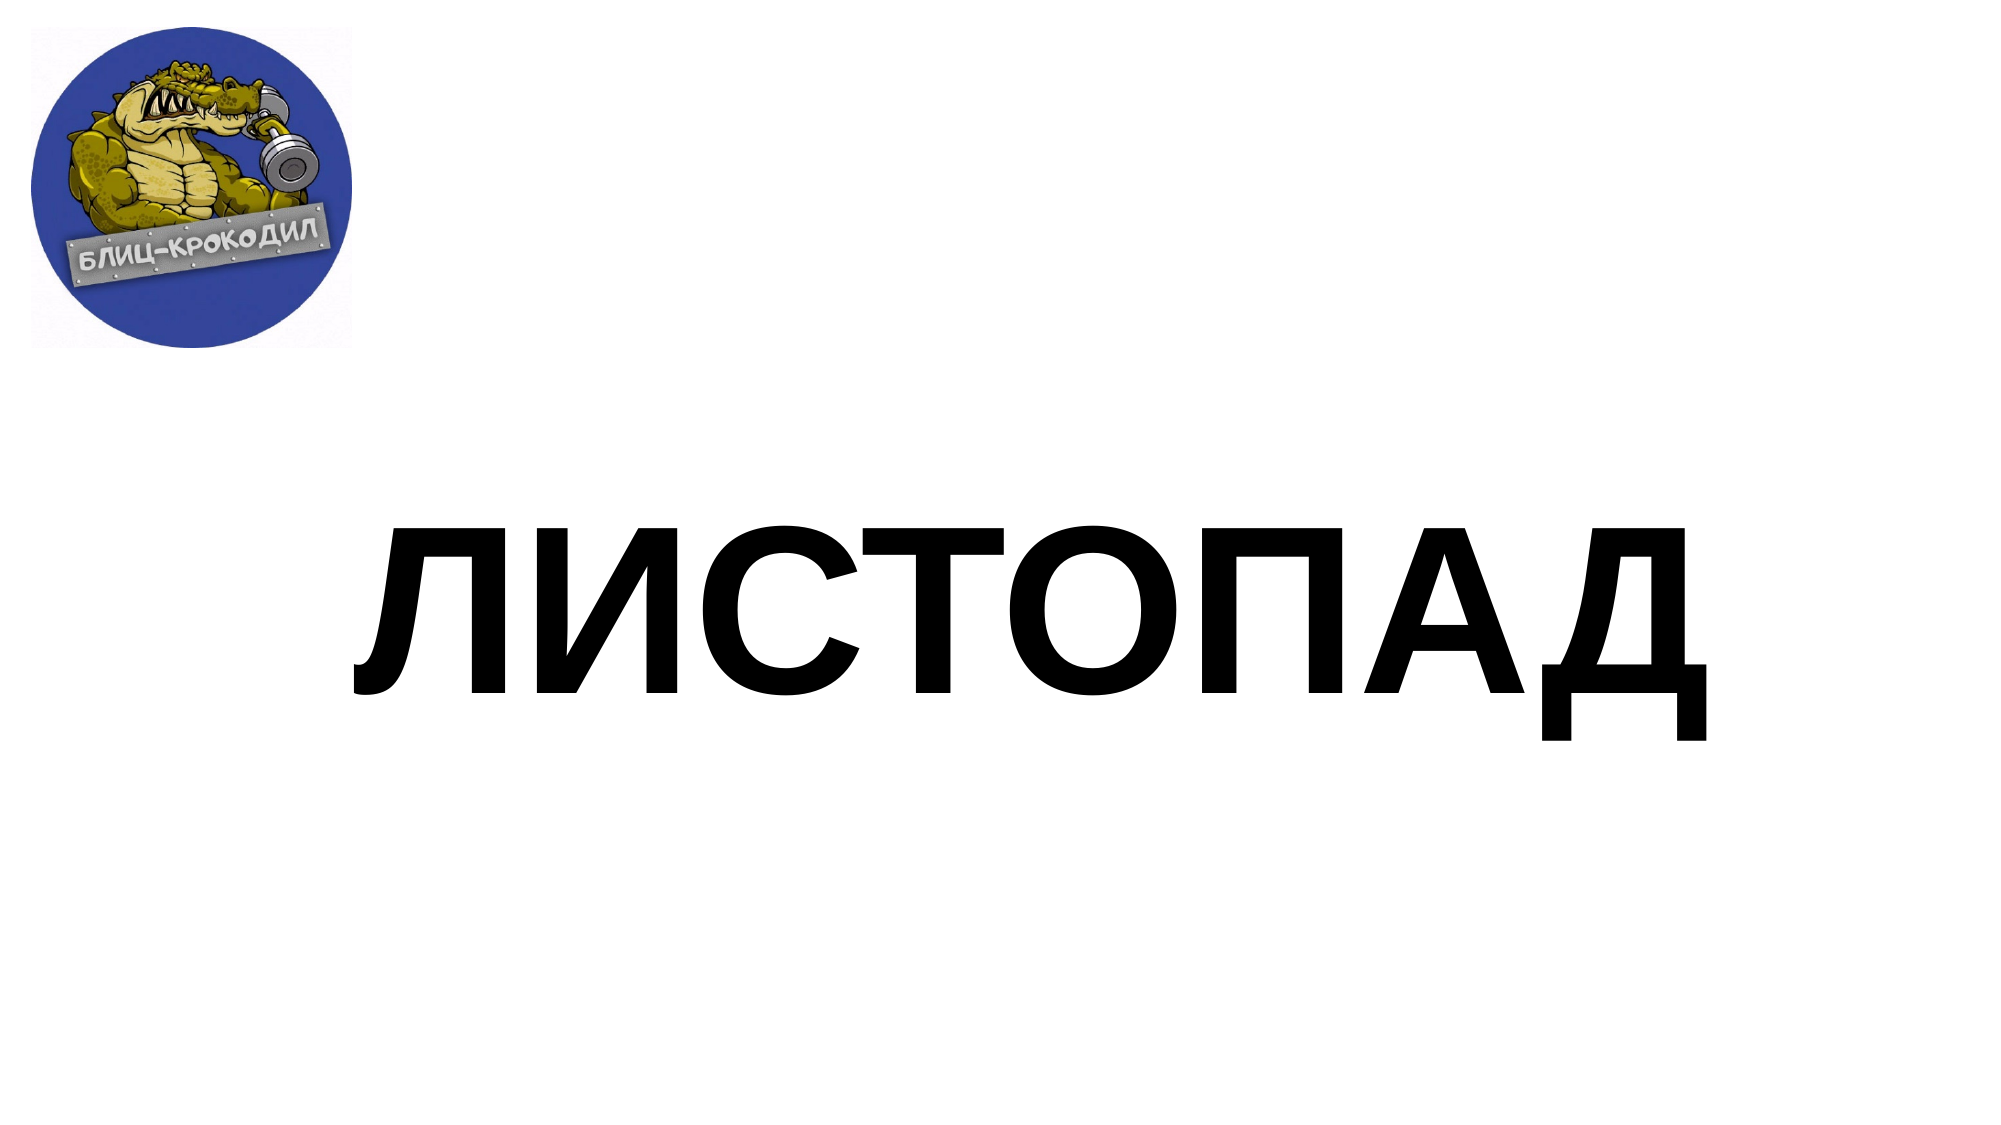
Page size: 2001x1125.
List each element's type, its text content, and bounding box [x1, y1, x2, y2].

picture [31, 27, 352, 348]
title ЛИСТОПАД [282, 361, 1783, 754]
